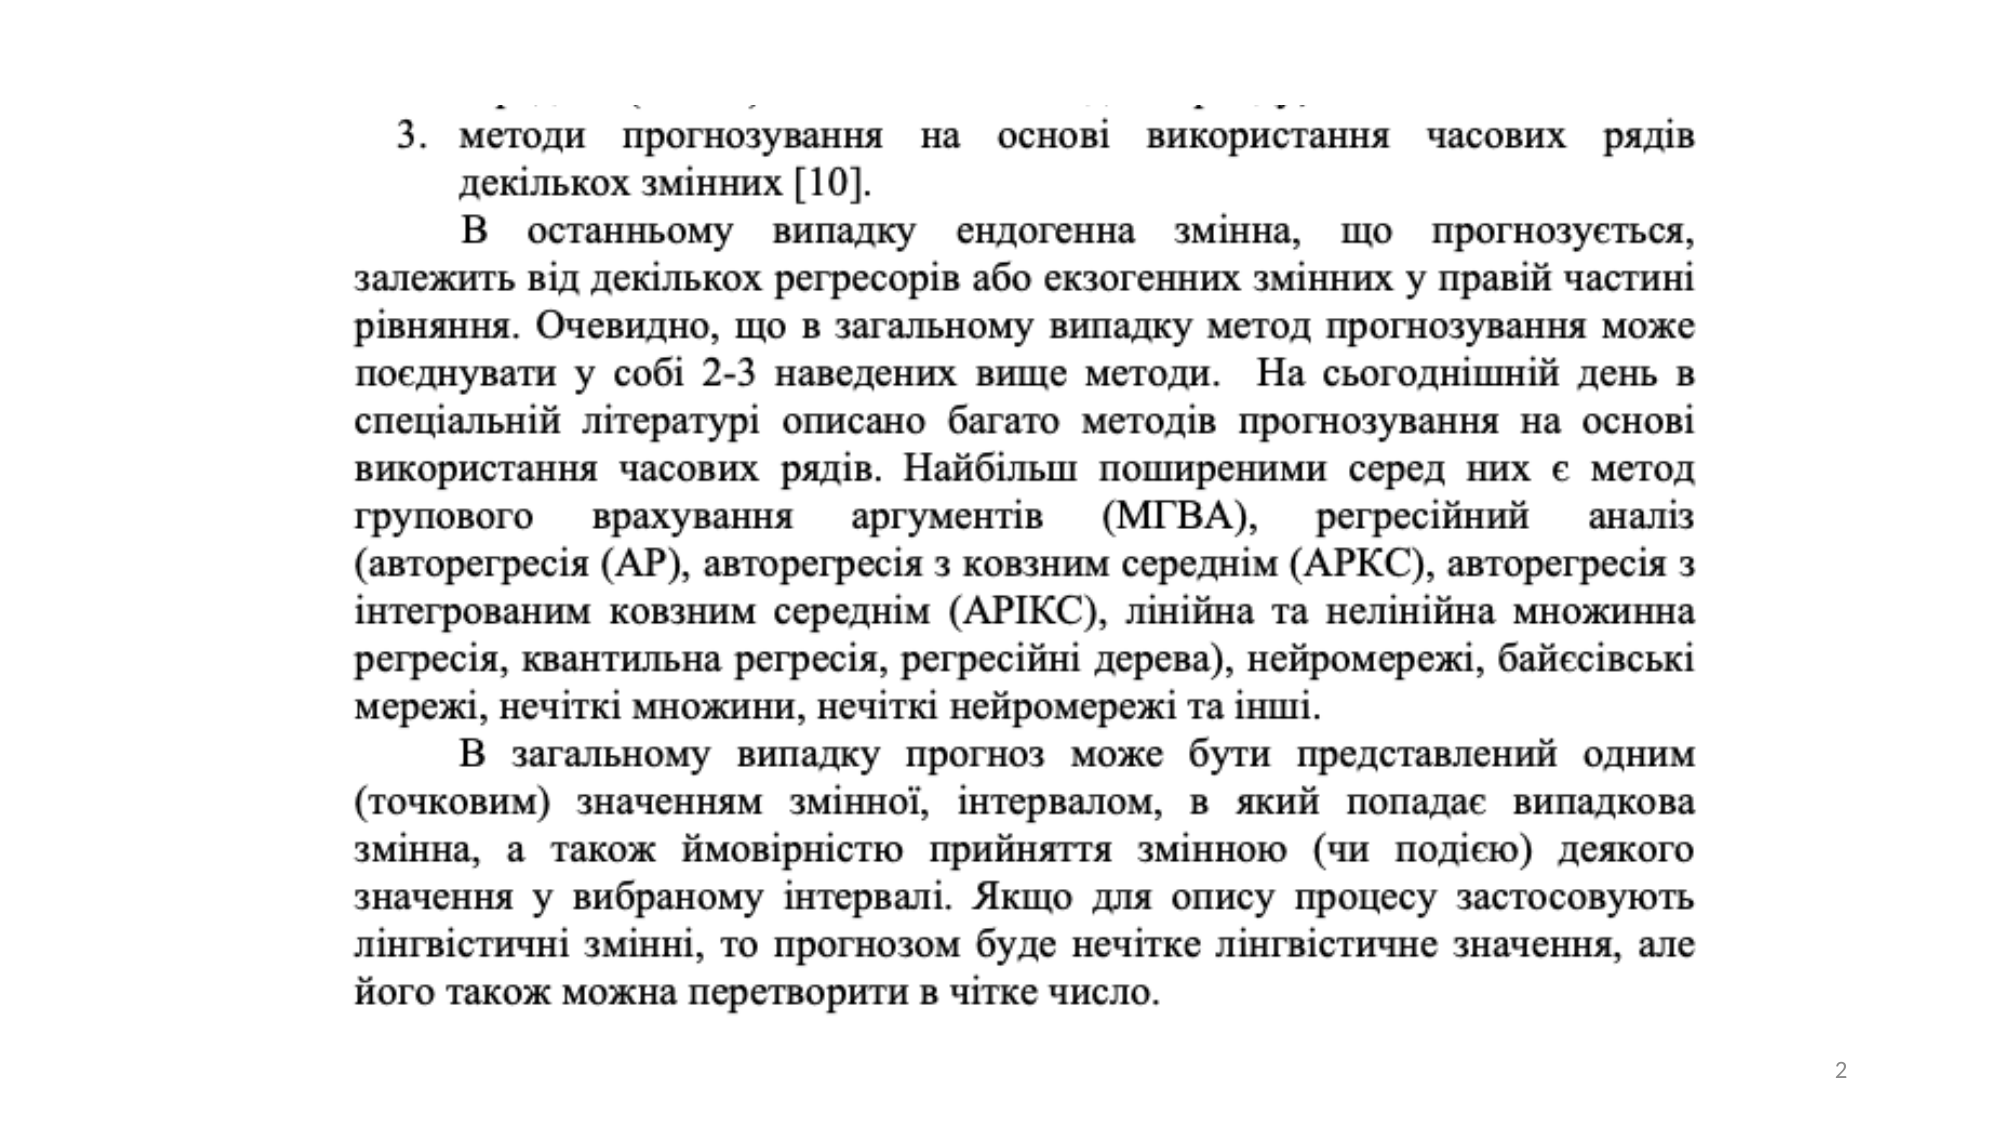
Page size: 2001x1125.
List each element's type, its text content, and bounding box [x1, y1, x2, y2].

picture [291, 105, 1709, 1020]
slide_number 2 [1412, 1042, 1863, 1103]
